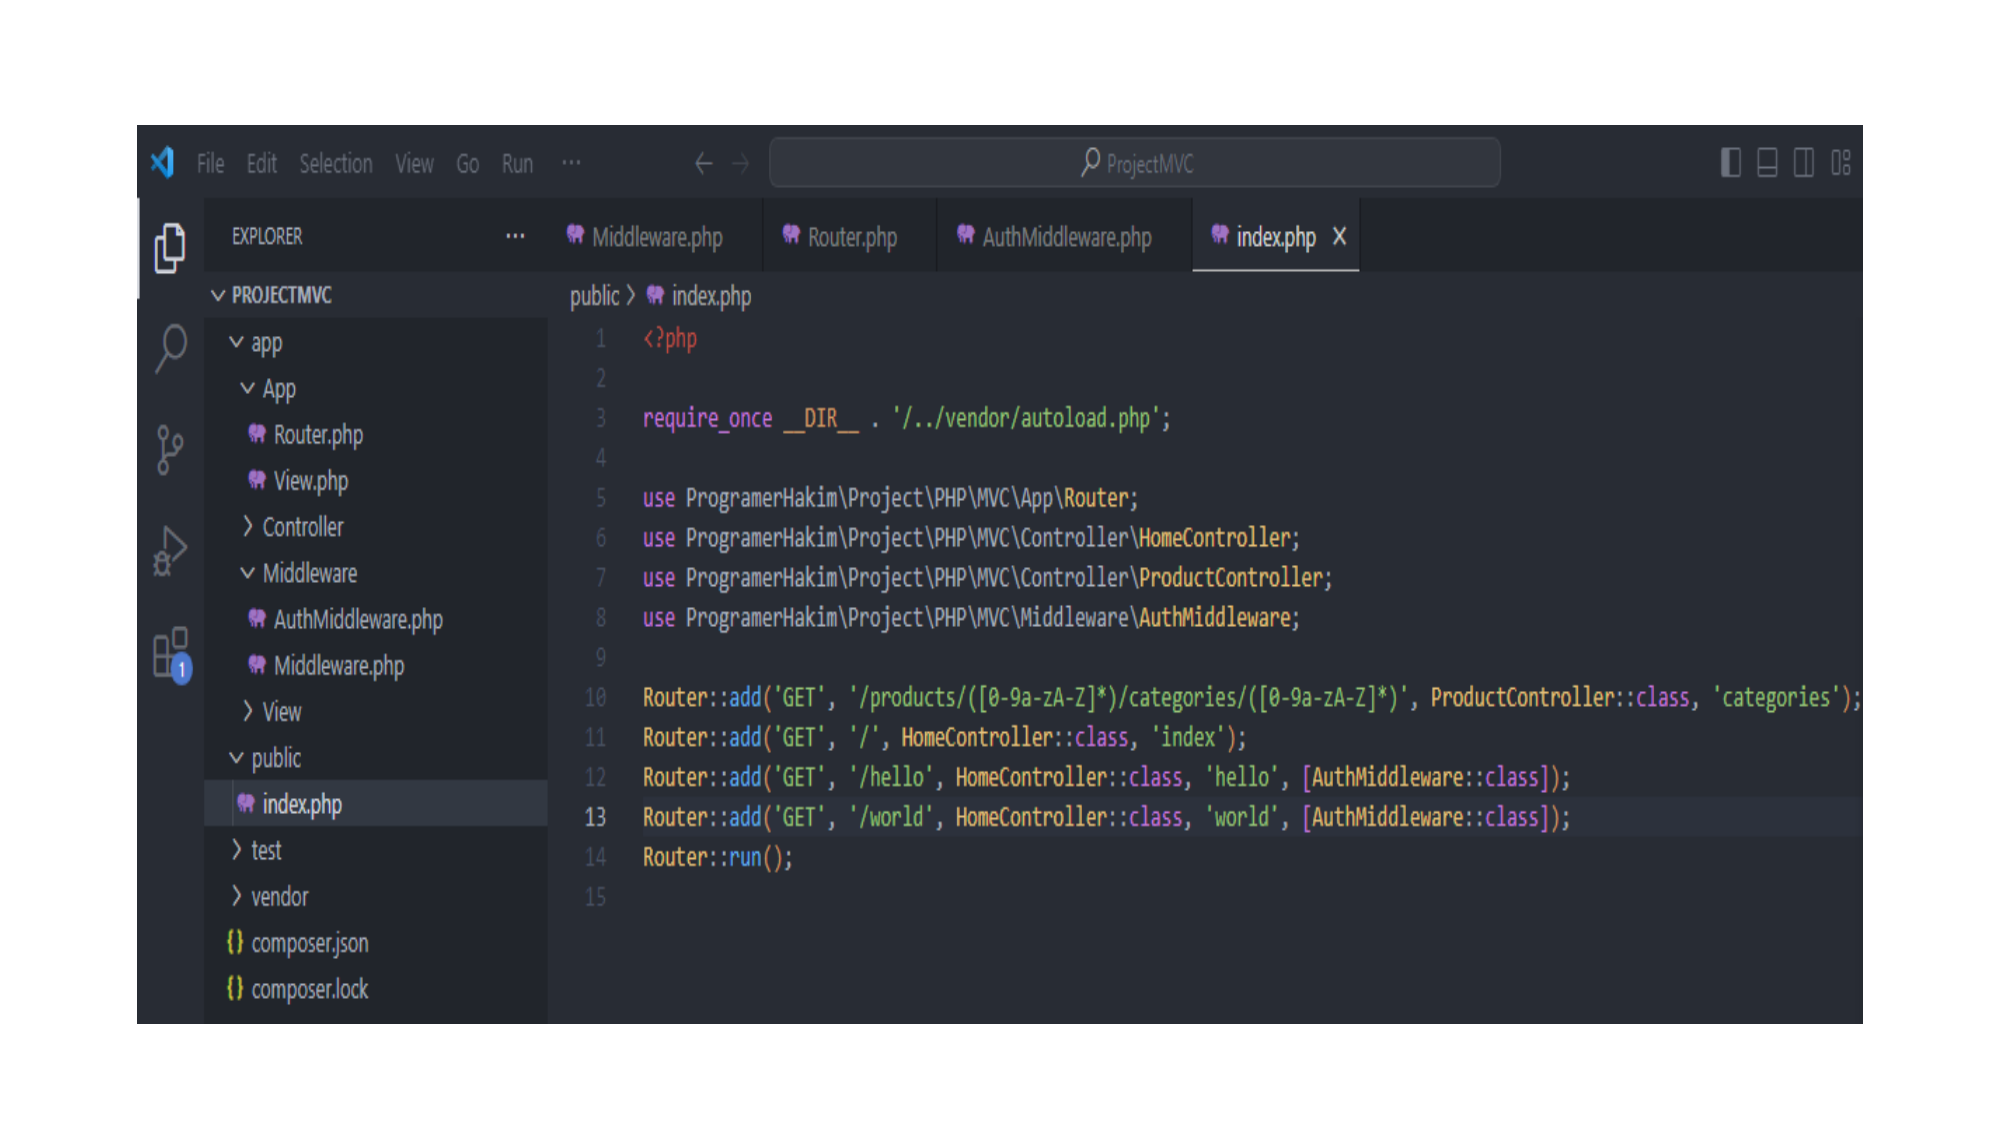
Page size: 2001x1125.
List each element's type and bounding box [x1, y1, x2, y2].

list [137, 125, 1863, 1024]
